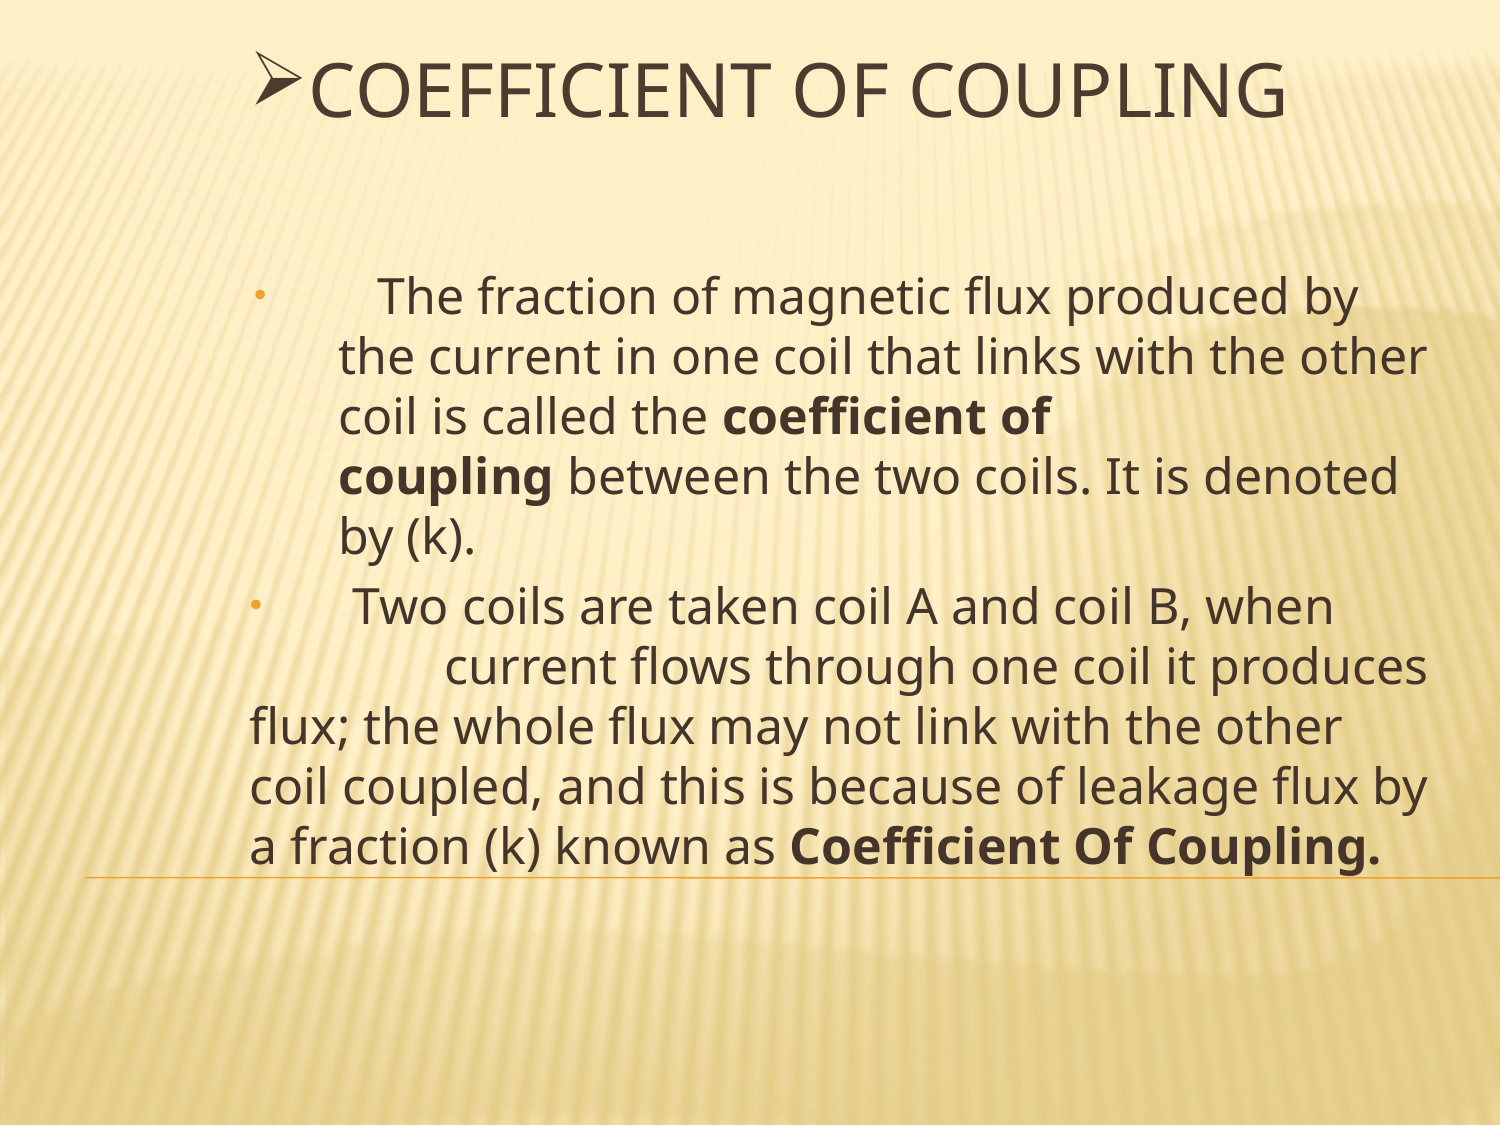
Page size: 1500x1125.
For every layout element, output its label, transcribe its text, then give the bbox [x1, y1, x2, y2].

subtitle The fraction of magnetic flux produced by the current in one coil that links with the other coil is called the coefficient of coupling between the two coils. It is denoted by (k). Two coils are taken coil A and coil B, when current flows through one coil it produces flux; the whole flux may not link with the other coil coupled, and this is because of leakage flux by a fraction (k) known as Coefficient Of Coupling. [234, 222, 1450, 1090]
title Coefficient Of Coupling [234, 35, 1450, 222]
